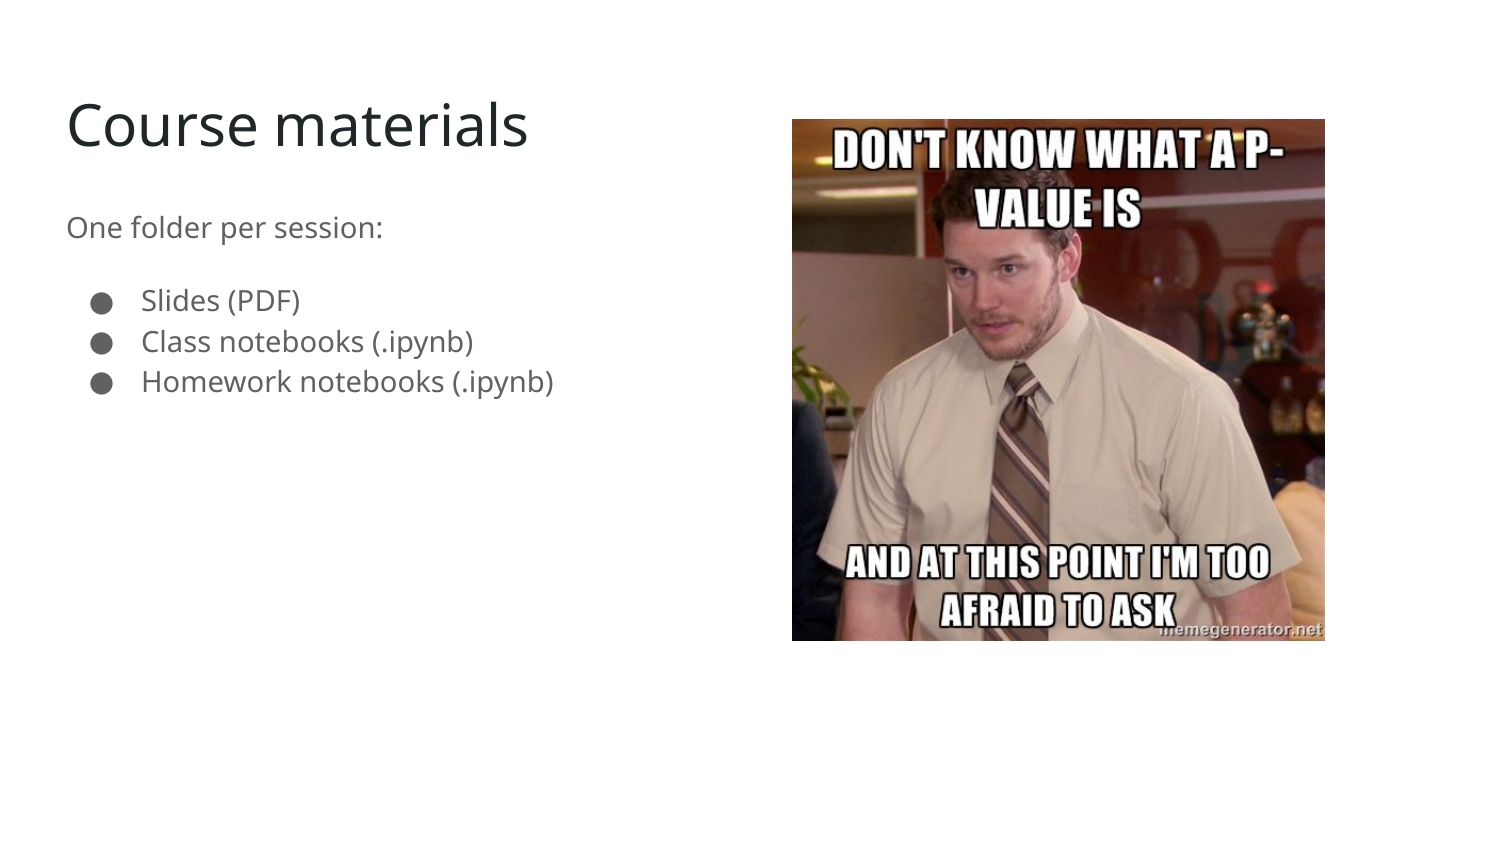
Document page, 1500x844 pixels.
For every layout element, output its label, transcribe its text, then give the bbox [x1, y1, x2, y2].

list One folder per session: Slides (PDF) Class notebooks (.ipynb) Homework notebooks (.ipynb) [51, 189, 708, 750]
title Course materials [51, 72, 1449, 167]
picture [792, 119, 1325, 642]
